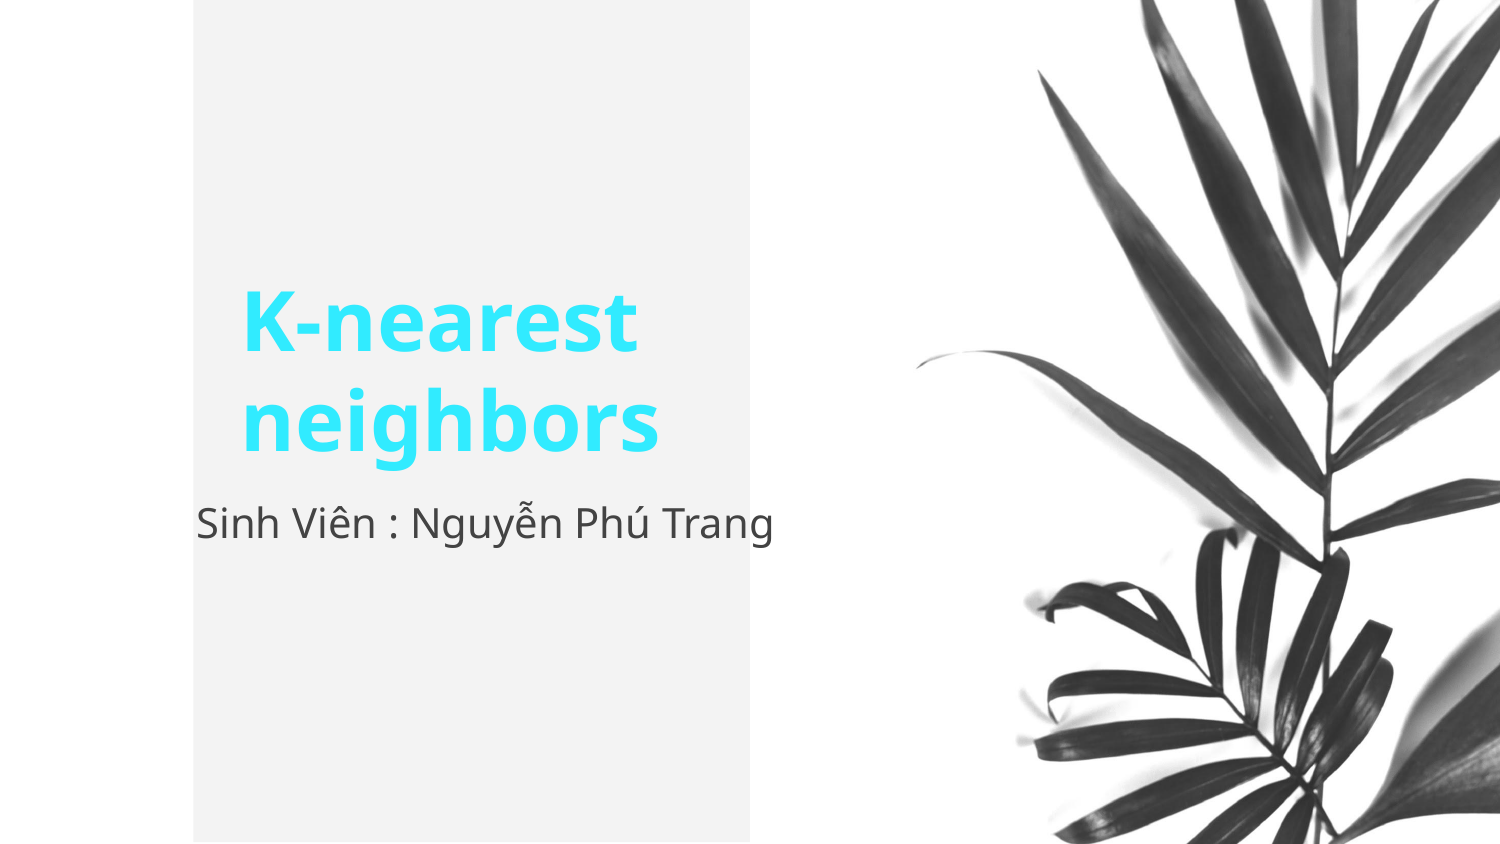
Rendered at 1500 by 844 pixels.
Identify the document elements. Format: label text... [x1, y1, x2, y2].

title K-nearest neighbors [225, 87, 744, 466]
picture [749, 0, 1500, 844]
subtitle Sinh Viên : Nguyễn Phú Trang [181, 466, 744, 562]
